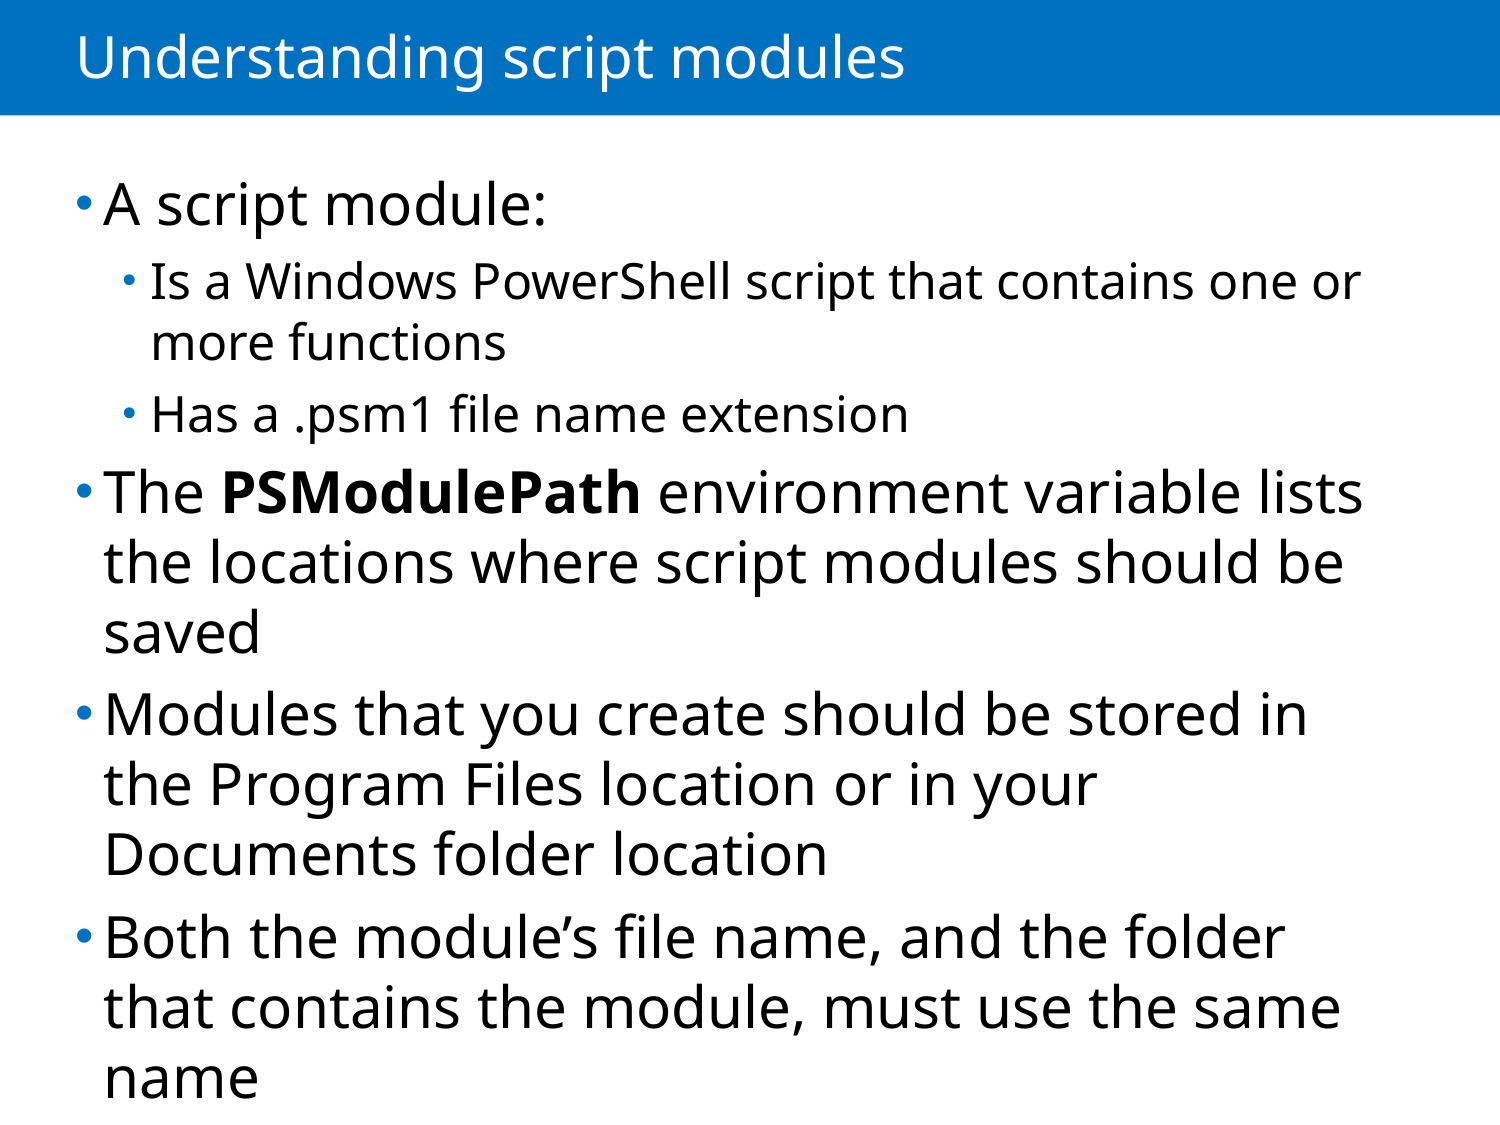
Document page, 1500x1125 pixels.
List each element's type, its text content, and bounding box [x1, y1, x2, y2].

text_box A script module: Is a Windows PowerShell script that contains one or more functions Has a .psm1 file name extension The PSModulePath environment variable lists the locations where script modules should be saved Modules that you create should be stored in the Program Files location or in your Documents folder location Both the module’s file name, and the folder that contains the module, must use the same name [75, 167, 1408, 1012]
title Understanding script modules [75, 0, 1351, 122]
